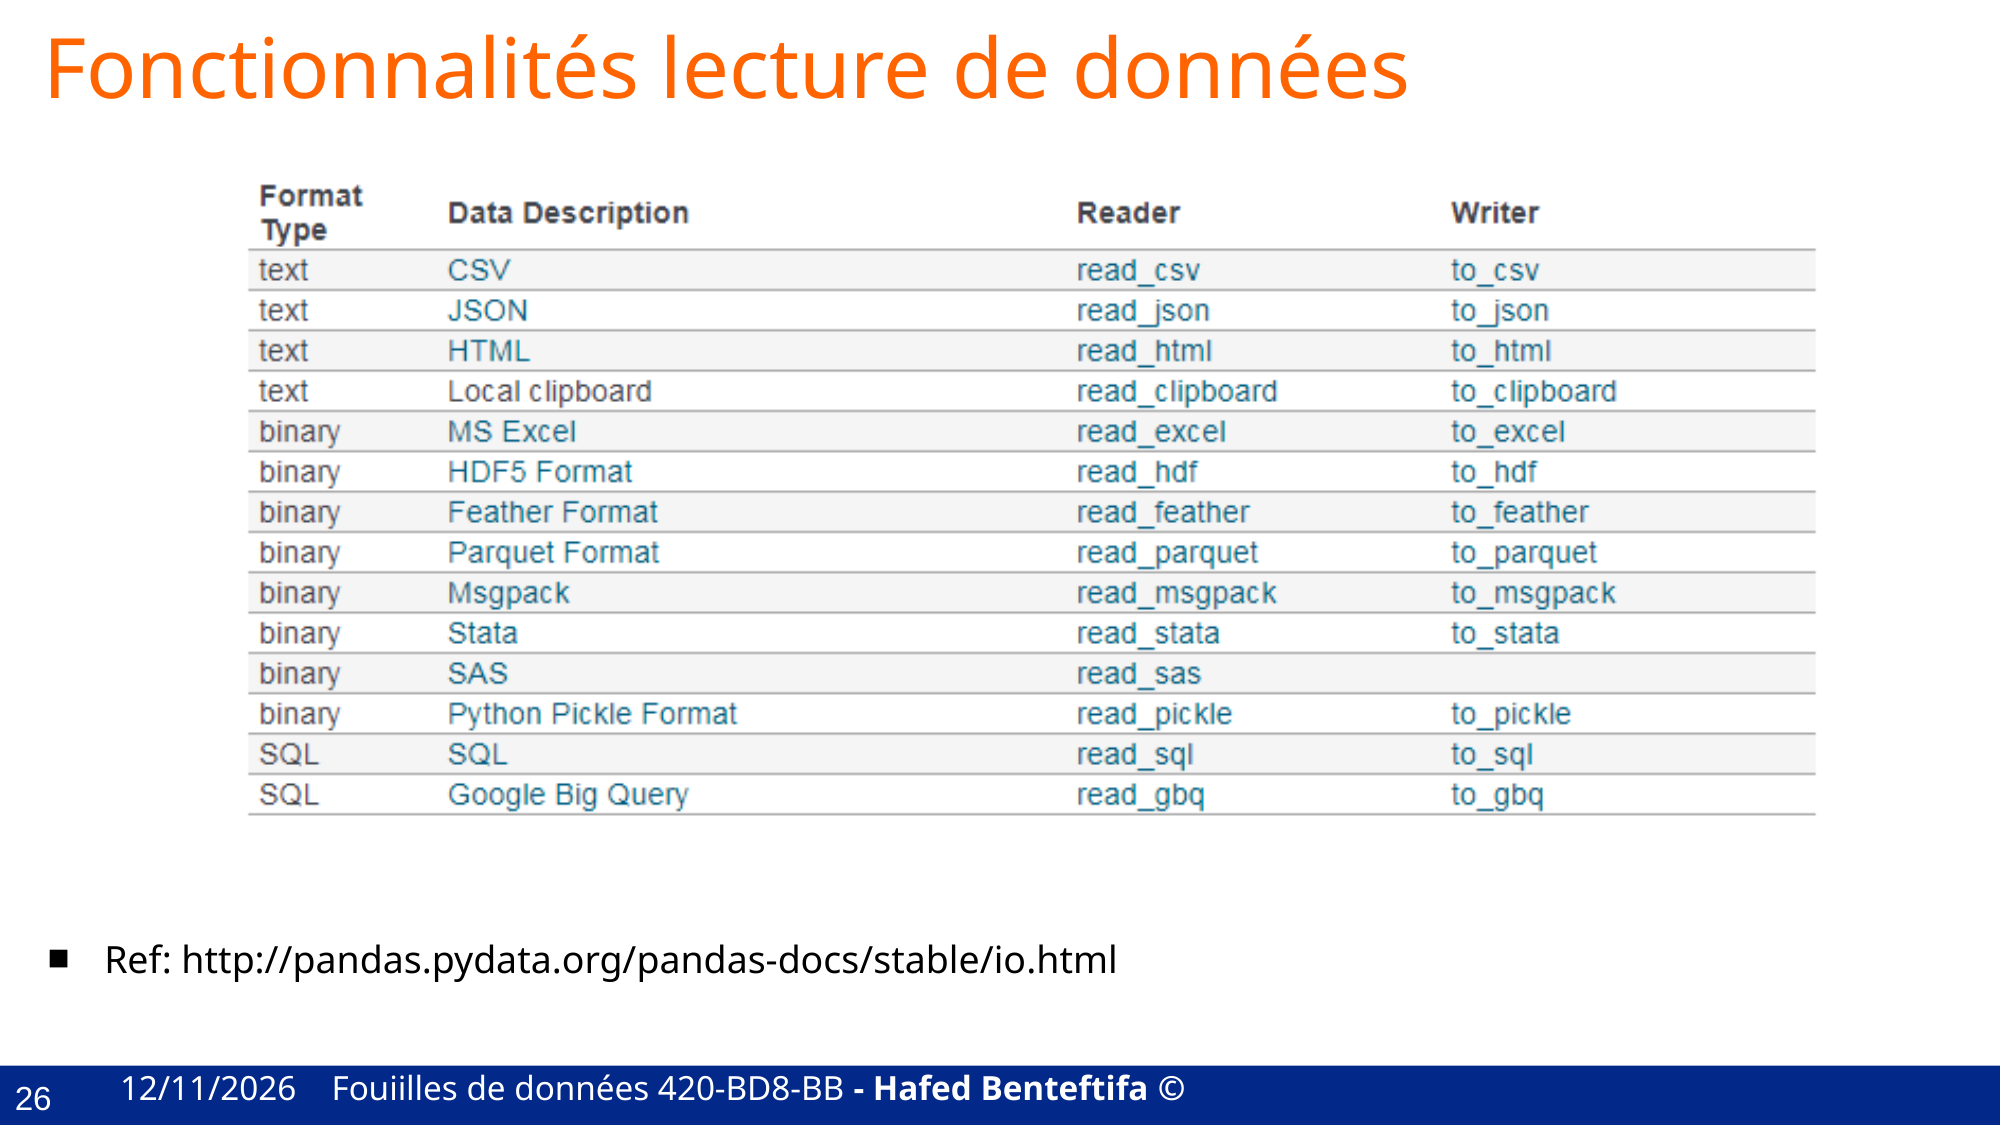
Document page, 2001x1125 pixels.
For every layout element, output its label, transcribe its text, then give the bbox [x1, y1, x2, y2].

list Ref: http://pandas.pydata.org/pandas-docs/stable/io.html [33, 928, 1967, 1005]
title Fonctionnalités lecture de données [28, 7, 1965, 147]
picture [48, 948, 70, 970]
picture [231, 160, 1831, 835]
